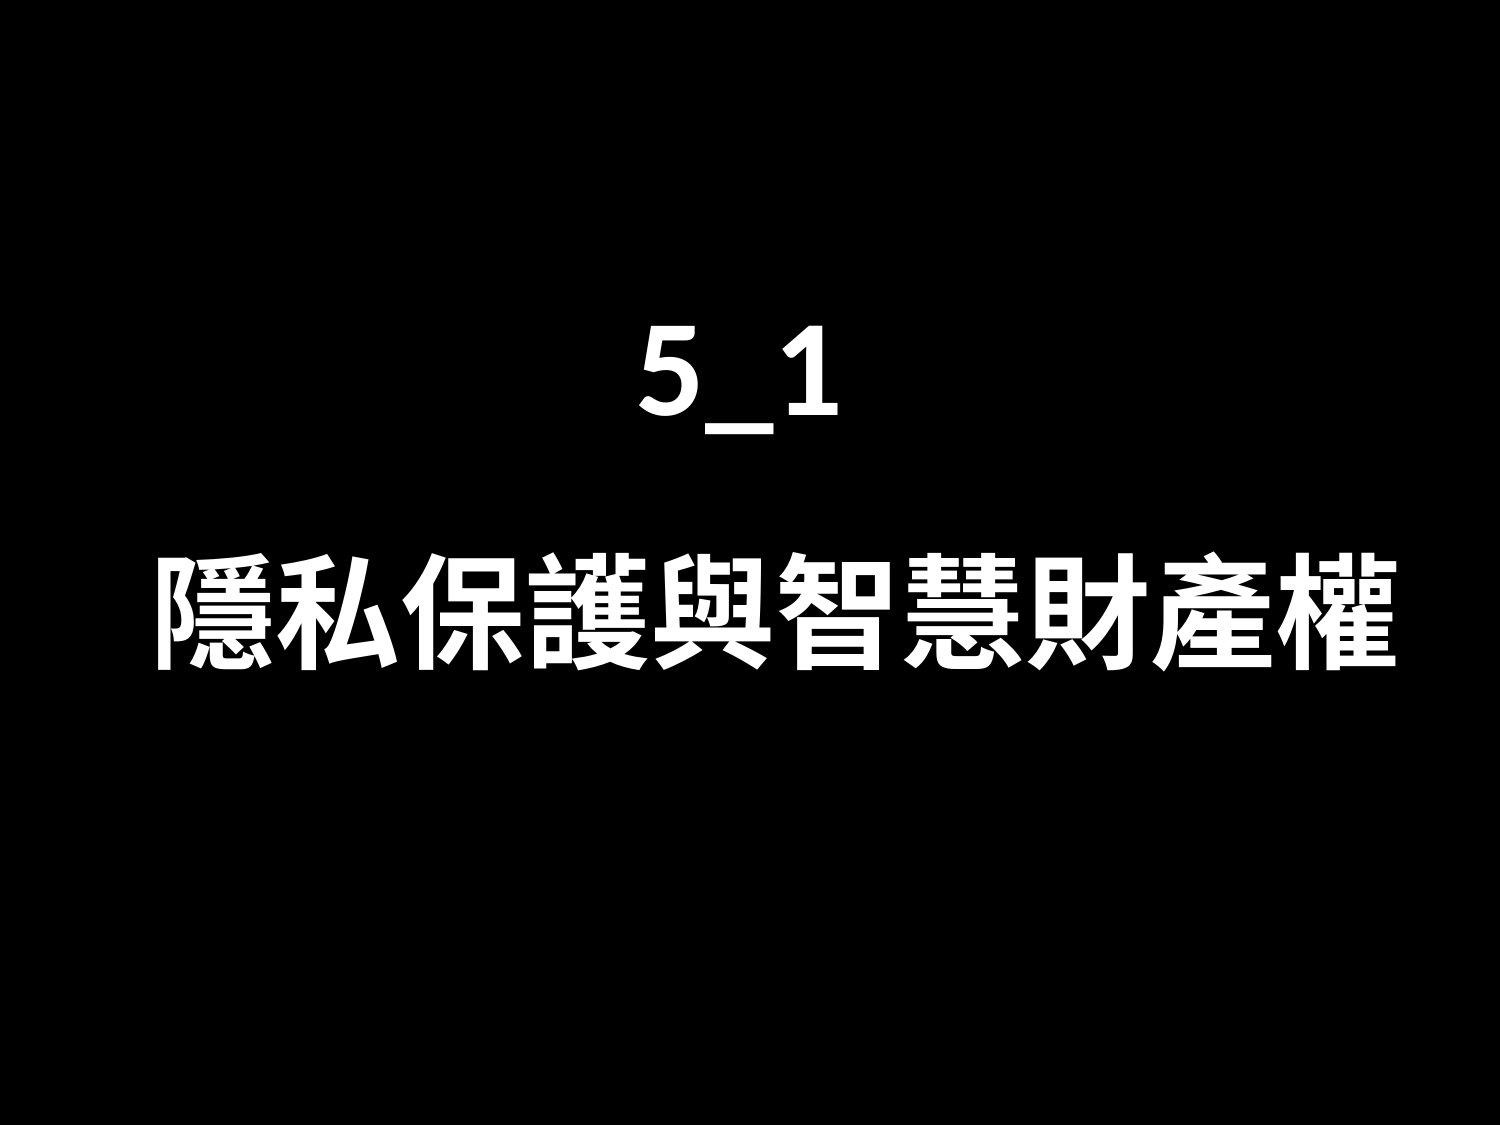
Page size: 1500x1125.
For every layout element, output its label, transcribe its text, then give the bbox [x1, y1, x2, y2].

list 隱私保護與智慧財產權 [100, 527, 1451, 740]
title 5_1 [64, 267, 1415, 455]
